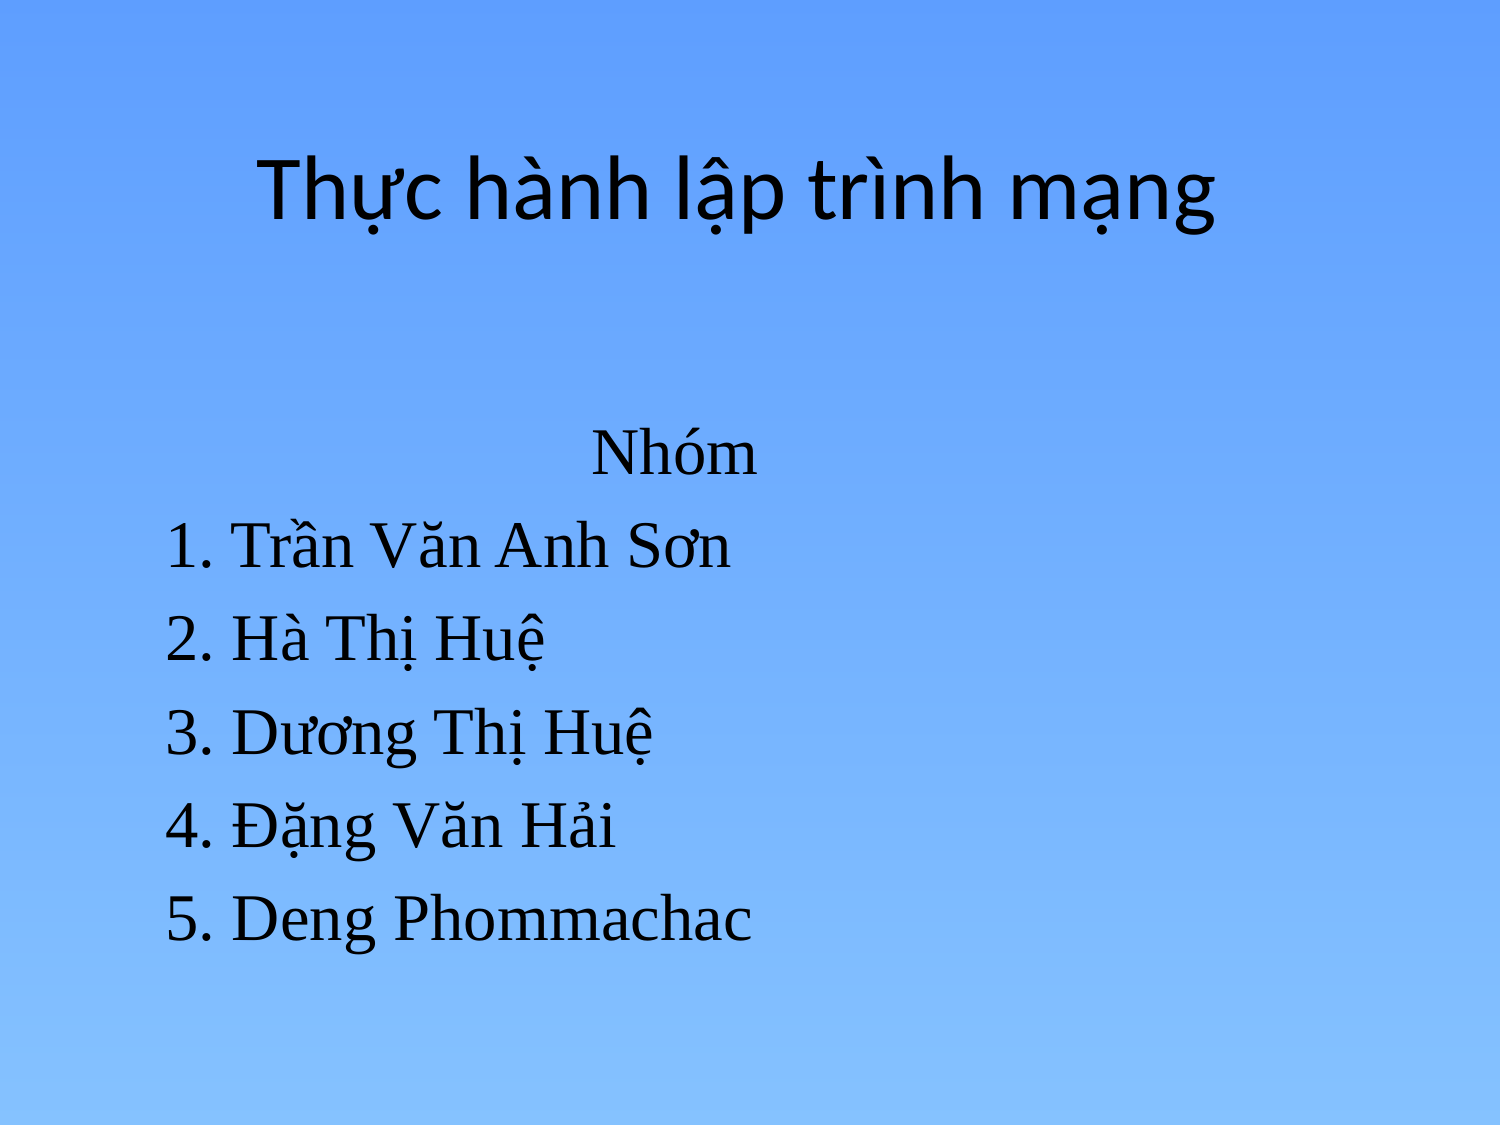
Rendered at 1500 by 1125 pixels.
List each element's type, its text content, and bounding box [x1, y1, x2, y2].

subtitle Nhóm 1. Trần Văn Anh Sơn 2. Hà Thị Huệ 3. Dương Thị Huệ 4. Đặng Văn Hải 5. Deng Phommachac [150, 399, 1200, 1025]
title Thực hành lập trình mạng [99, 62, 1375, 304]
